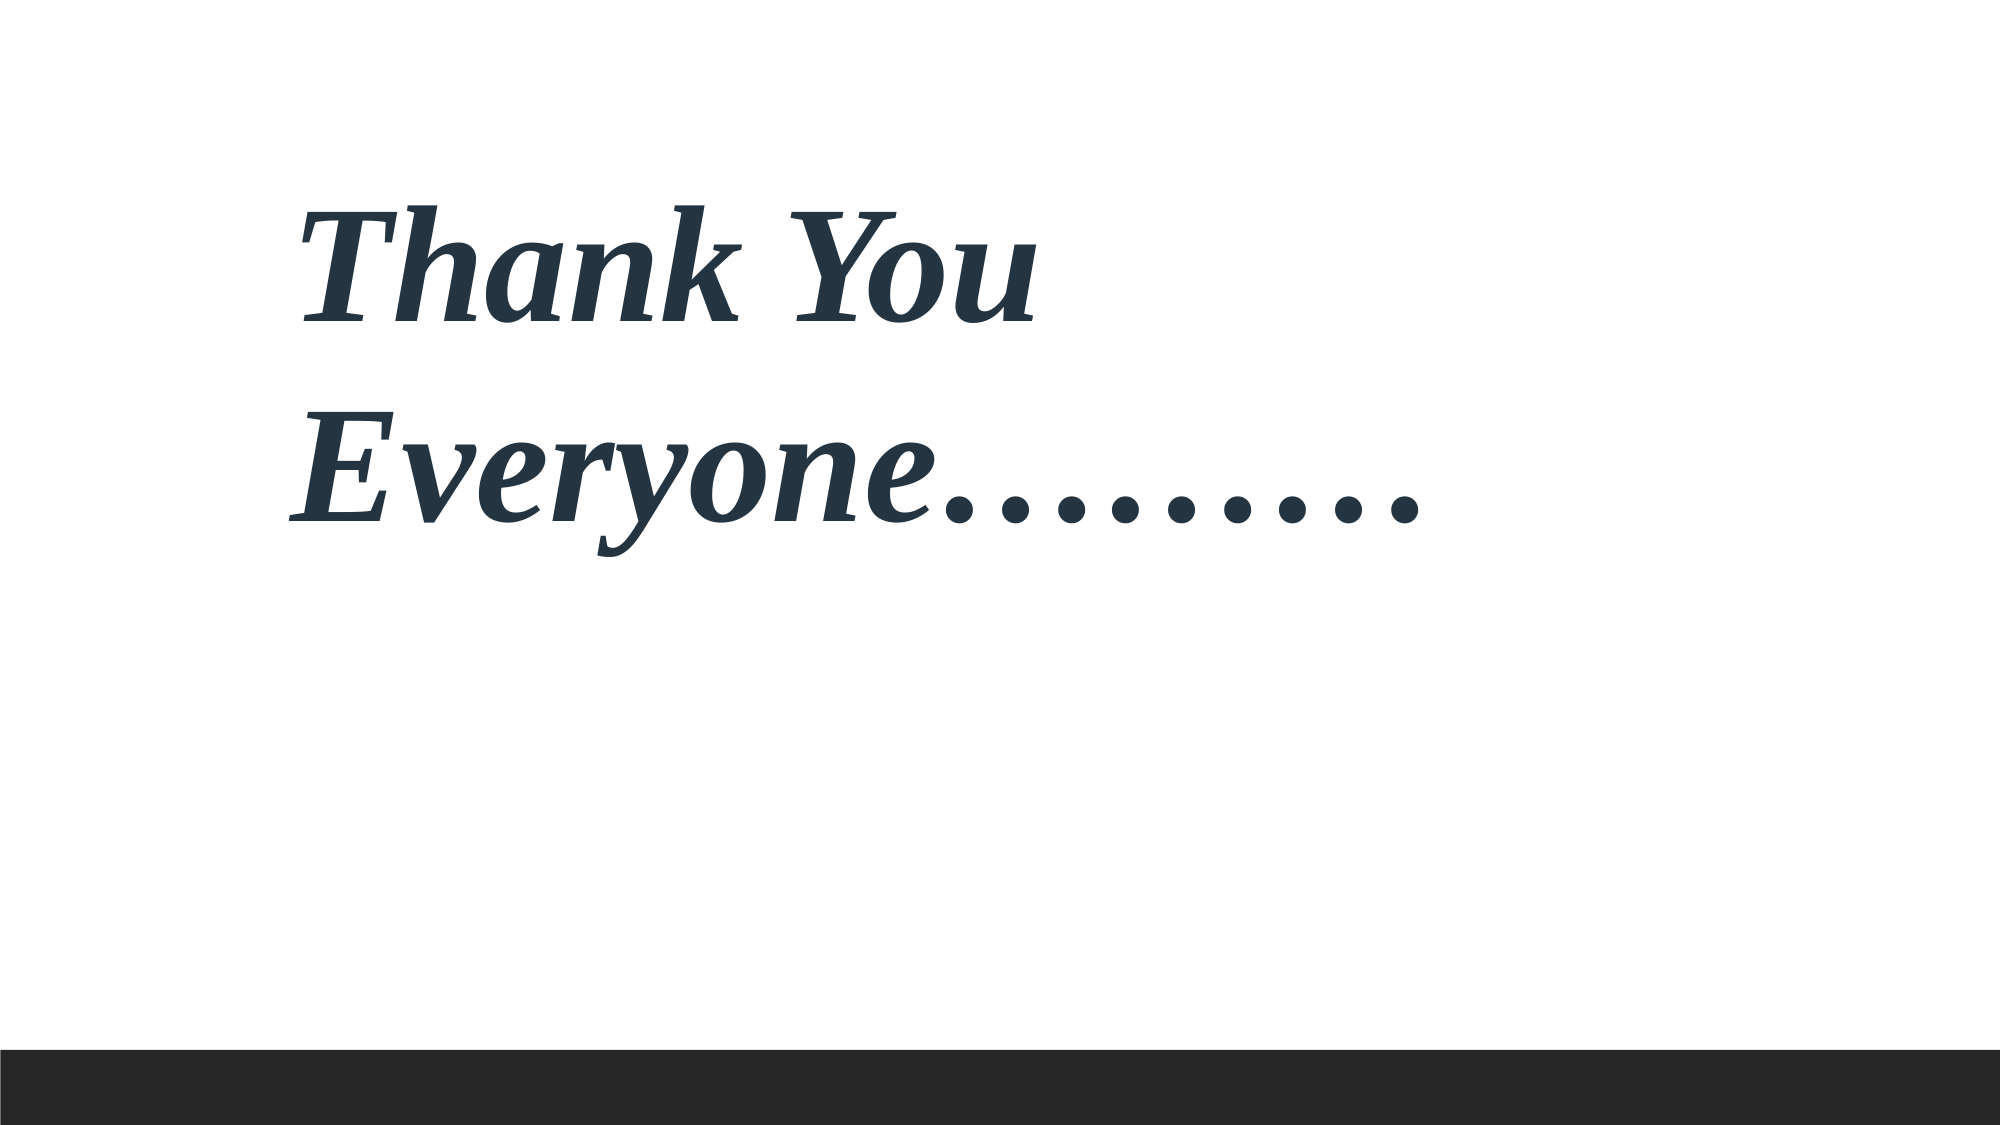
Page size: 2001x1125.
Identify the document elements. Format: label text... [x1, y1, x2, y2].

text_box Thank You Everyone……… [275, 147, 1648, 563]
